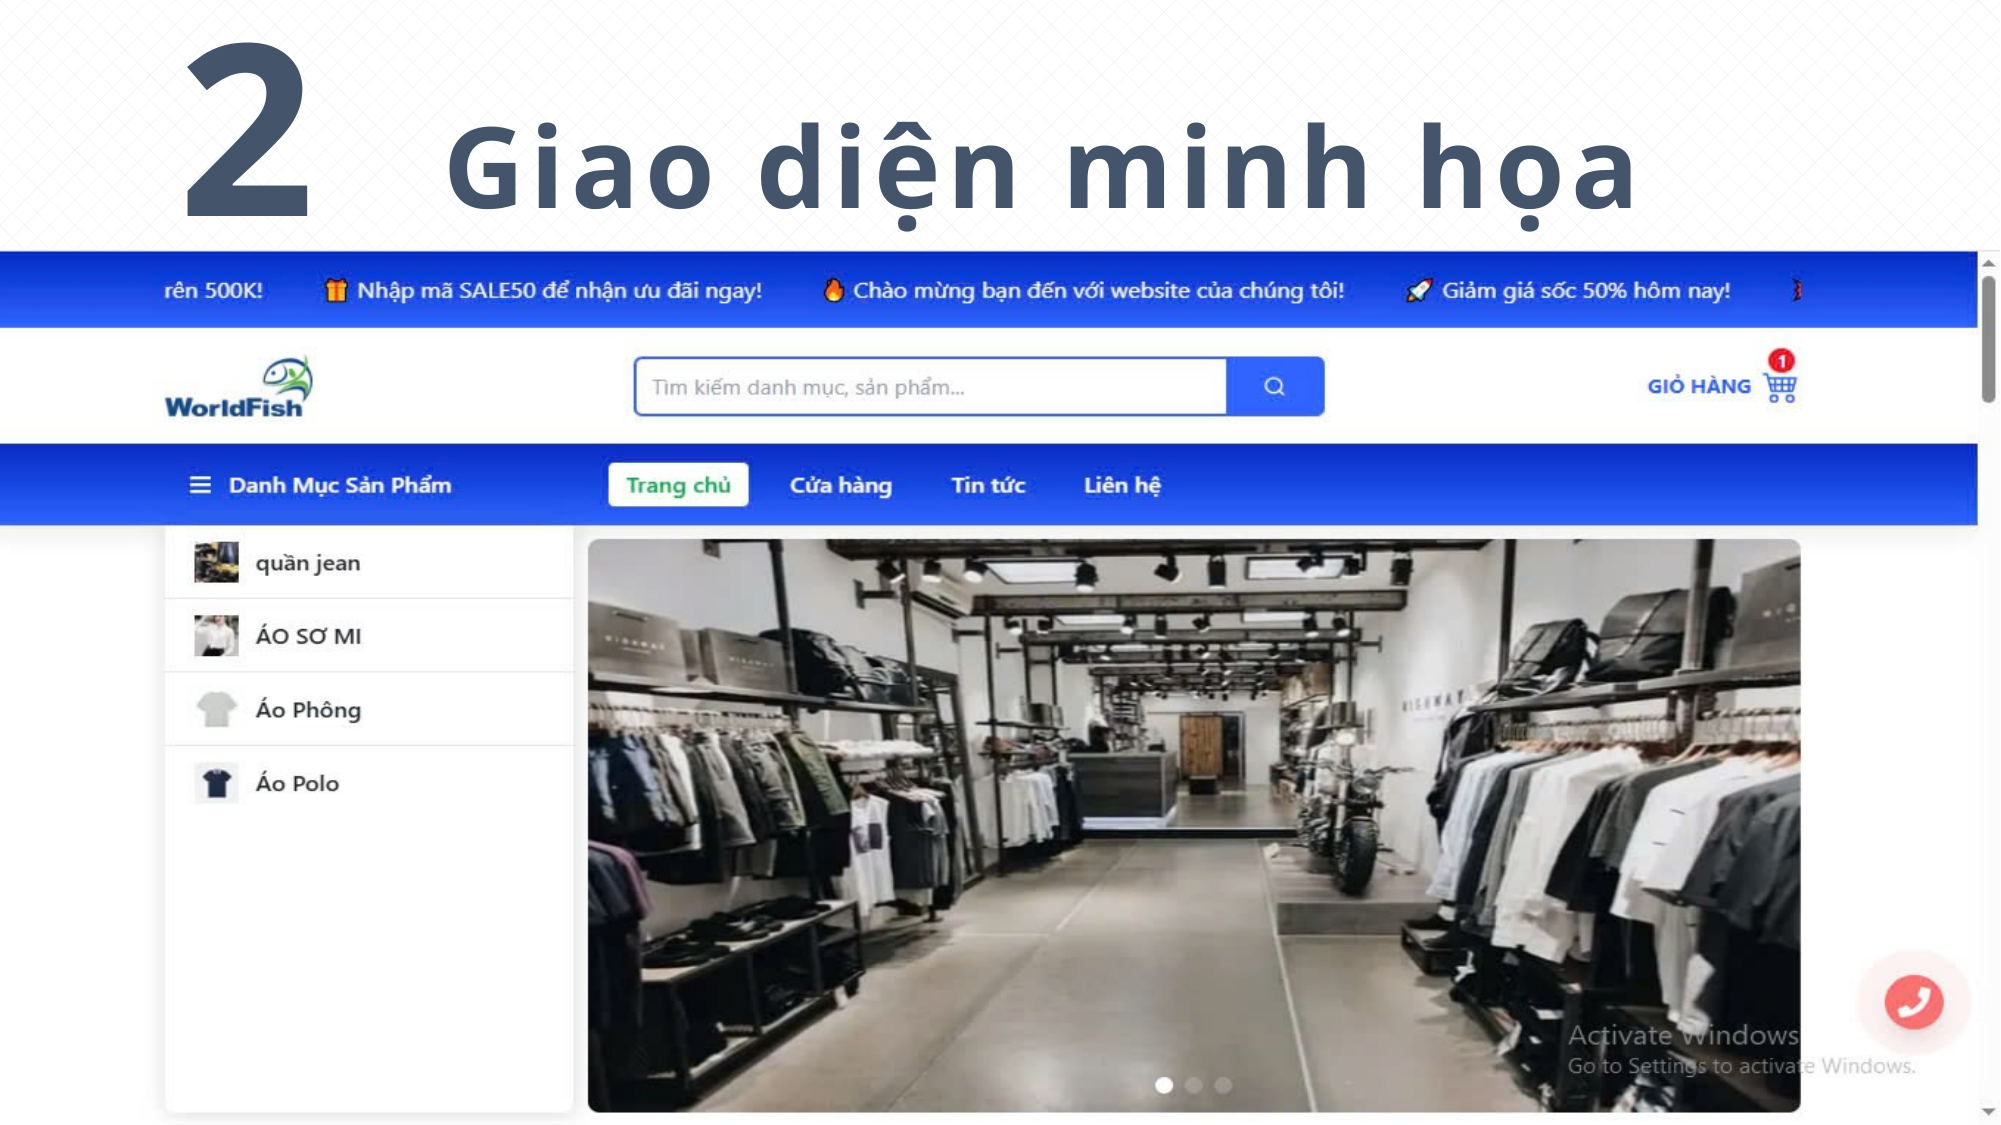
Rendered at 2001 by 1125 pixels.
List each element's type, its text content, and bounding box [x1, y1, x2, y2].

text_box 2 [122, 0, 371, 249]
picture [0, 249, 2000, 1125]
text_box Giao diện minh họa [431, 90, 1653, 237]
